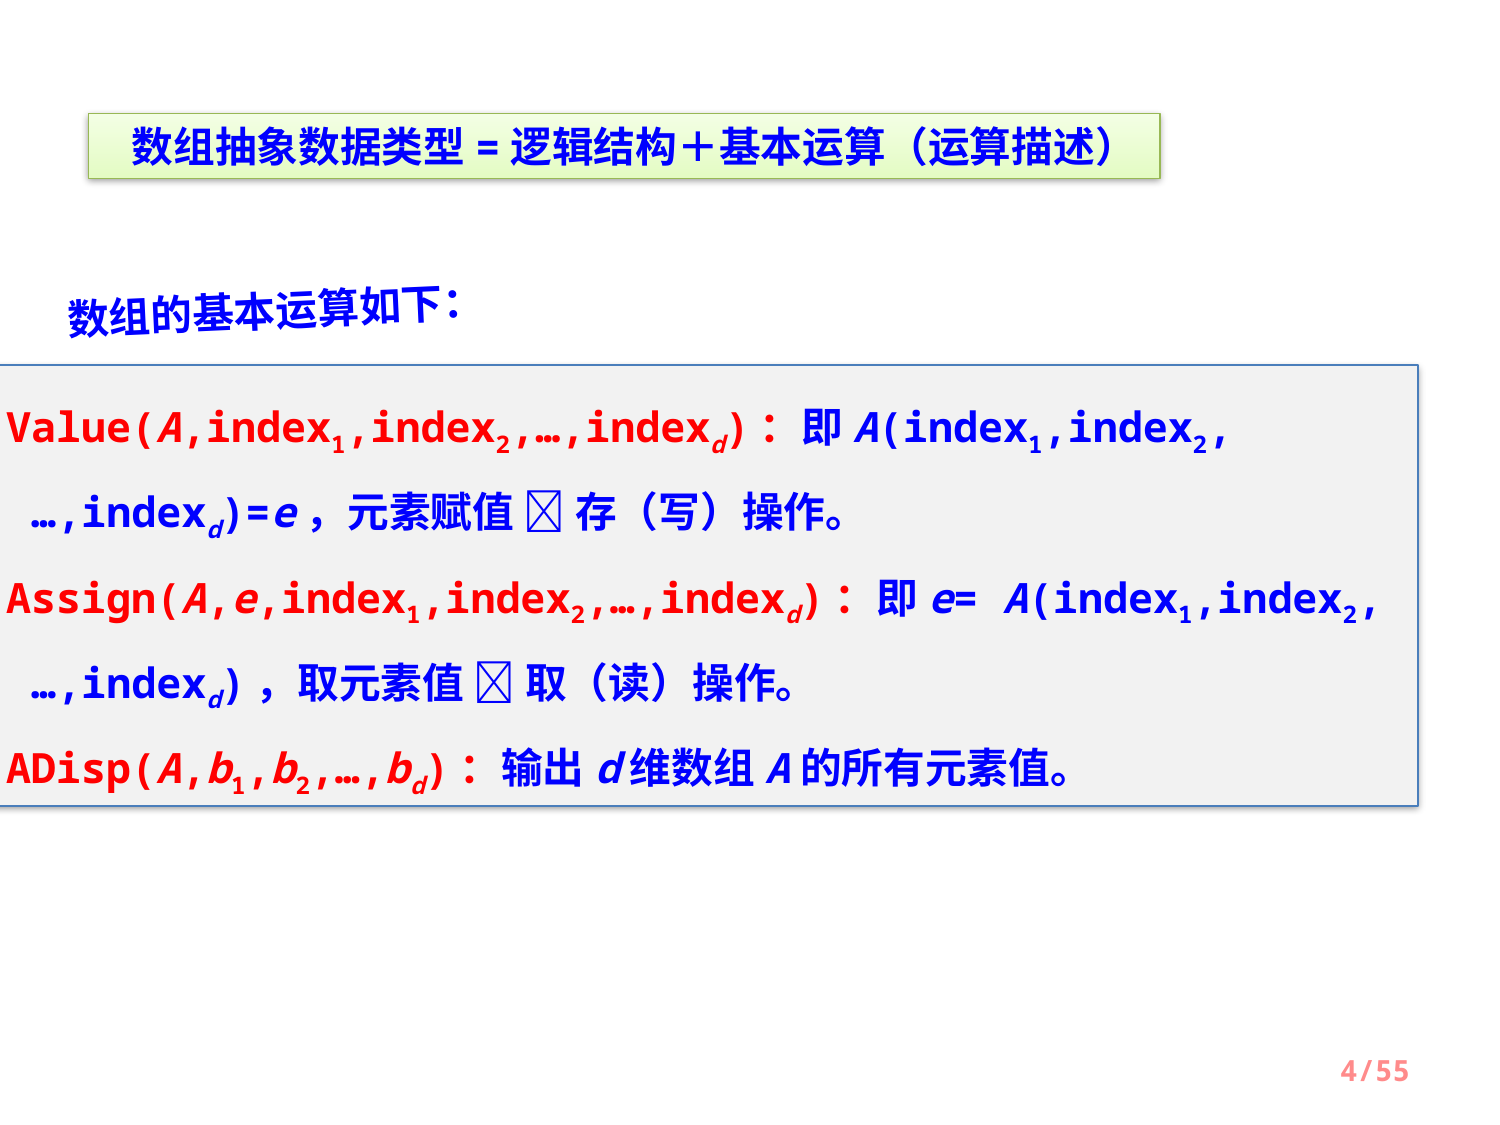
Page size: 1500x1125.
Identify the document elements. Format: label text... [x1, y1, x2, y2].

text_box 数组的基本运算如下： [51, 261, 621, 352]
text_box 数组抽象数据类型=逻辑结构＋基本运算（运算描述） [88, 113, 1161, 179]
slide_number 4/55 [1074, 1042, 1425, 1103]
text_box  Value(A,index1,index2,…,indexd)：即A(index1,index2,…,indexd)=e，元素赋值  存（写）操作。  Assign(A,e,index1,index2,…,indexd)：即e= A(index1,index2,…,indexd)，取元素值  取（读）操作。  ADisp(A,b1,b2,…,bd)：输出d维数组A的所有元素值。 [0, 364, 1419, 807]
